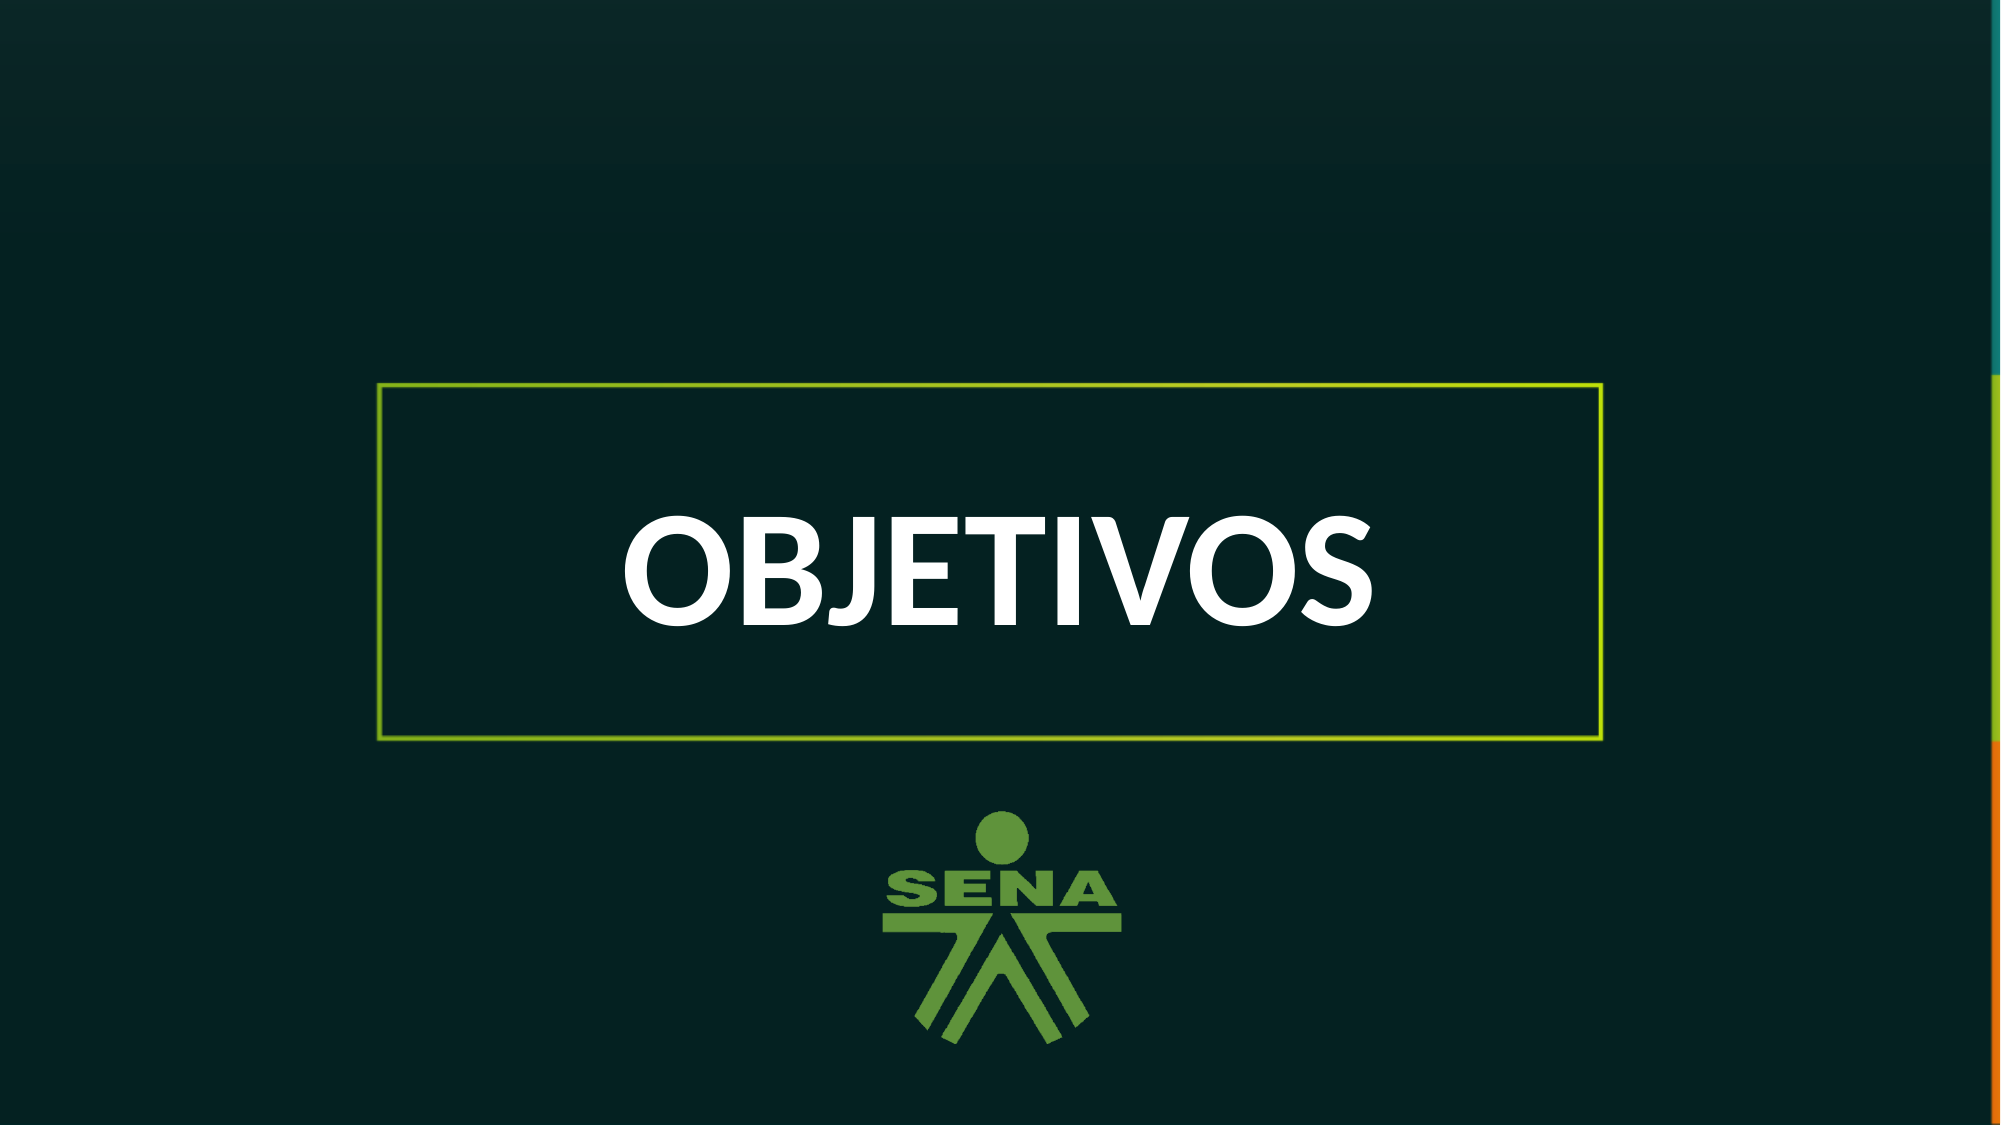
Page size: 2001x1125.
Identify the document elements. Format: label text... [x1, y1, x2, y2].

text_box OBJETIVOS [532, 451, 1468, 667]
picture [0, 0, 2001, 1125]
